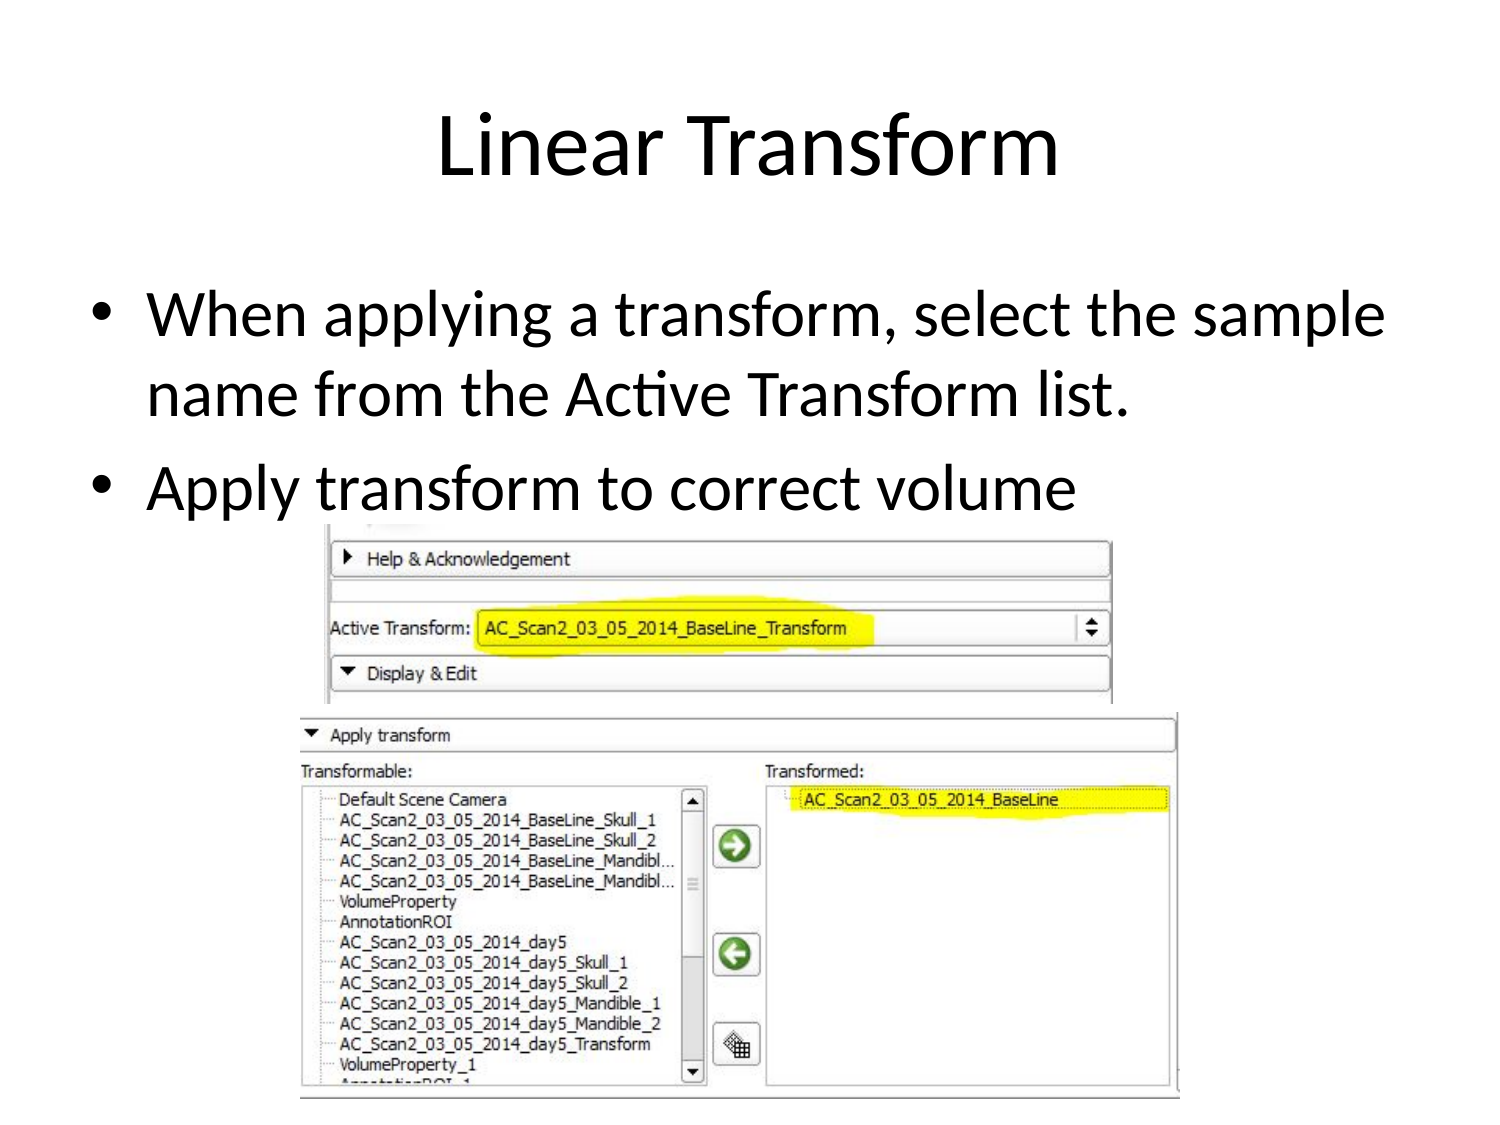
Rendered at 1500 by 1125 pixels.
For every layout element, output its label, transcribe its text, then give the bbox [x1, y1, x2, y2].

list When applying a transform, select the sample name from the Active Transform list. Apply transform to correct volume [75, 262, 1425, 1005]
picture [299, 712, 1180, 1099]
title Linear Transform [75, 45, 1425, 233]
picture [324, 524, 1113, 704]
